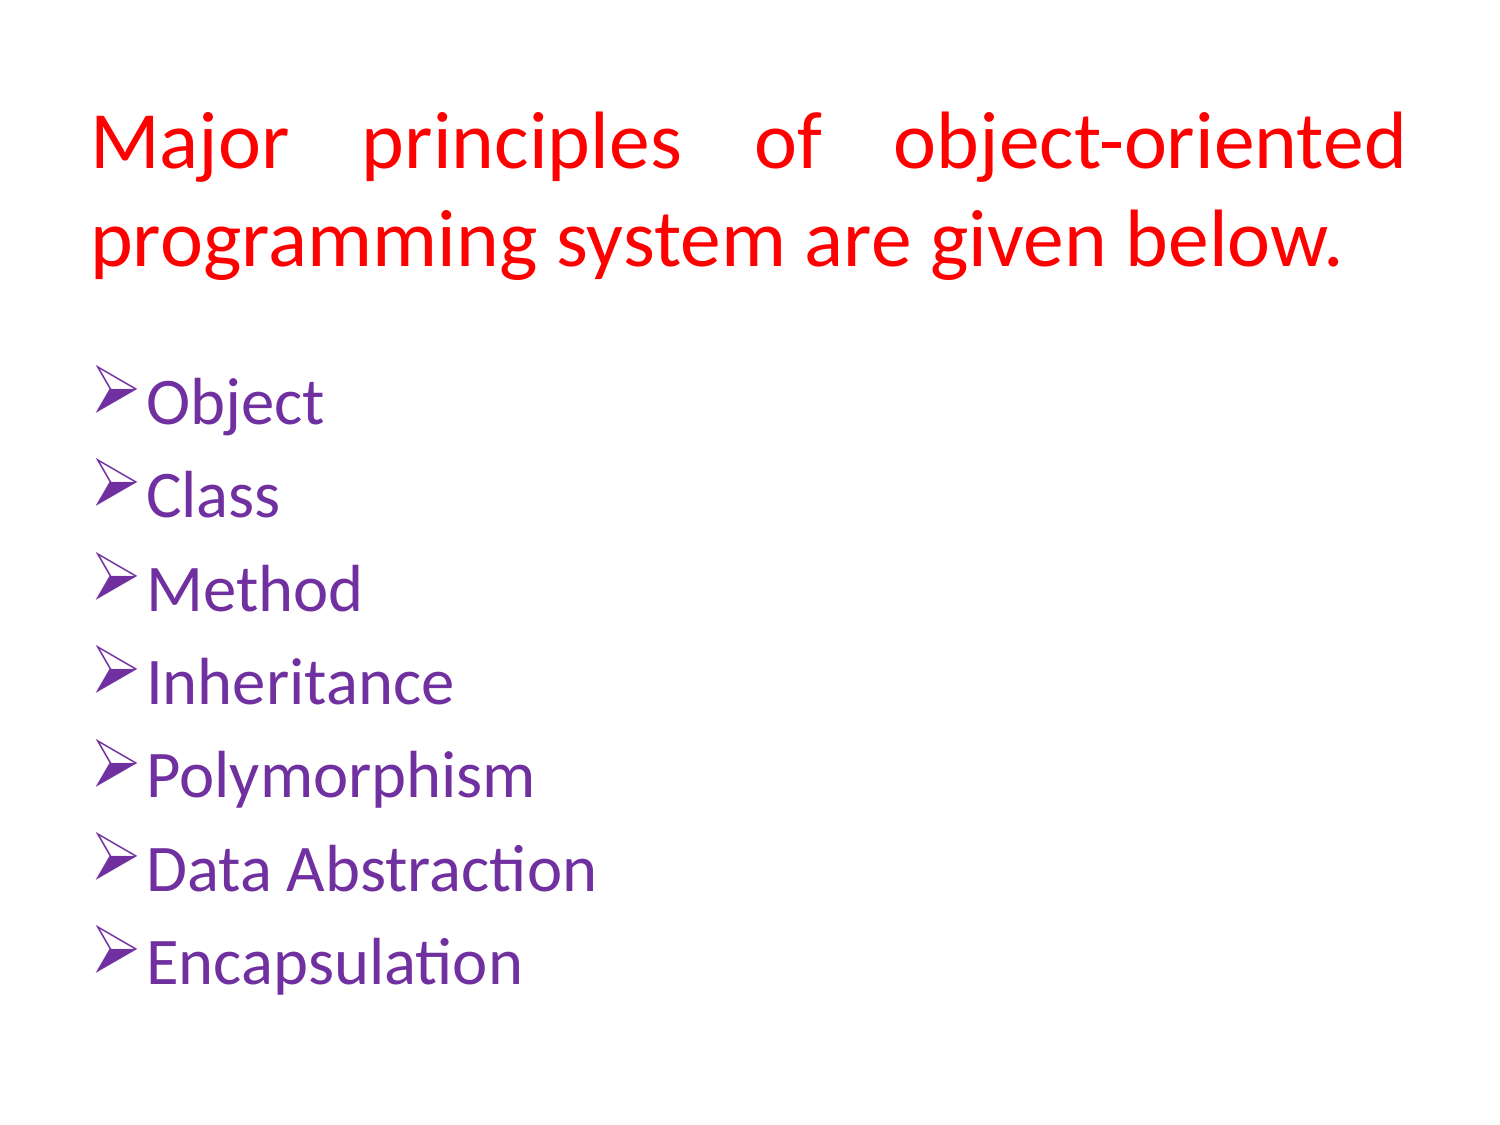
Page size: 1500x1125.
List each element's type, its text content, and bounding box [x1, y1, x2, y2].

list Object Class Method Inheritance Polymorphism Data Abstraction Encapsulation [75, 350, 1425, 1075]
title Major principles of object-oriented programming system are given below. [75, 45, 1425, 325]
